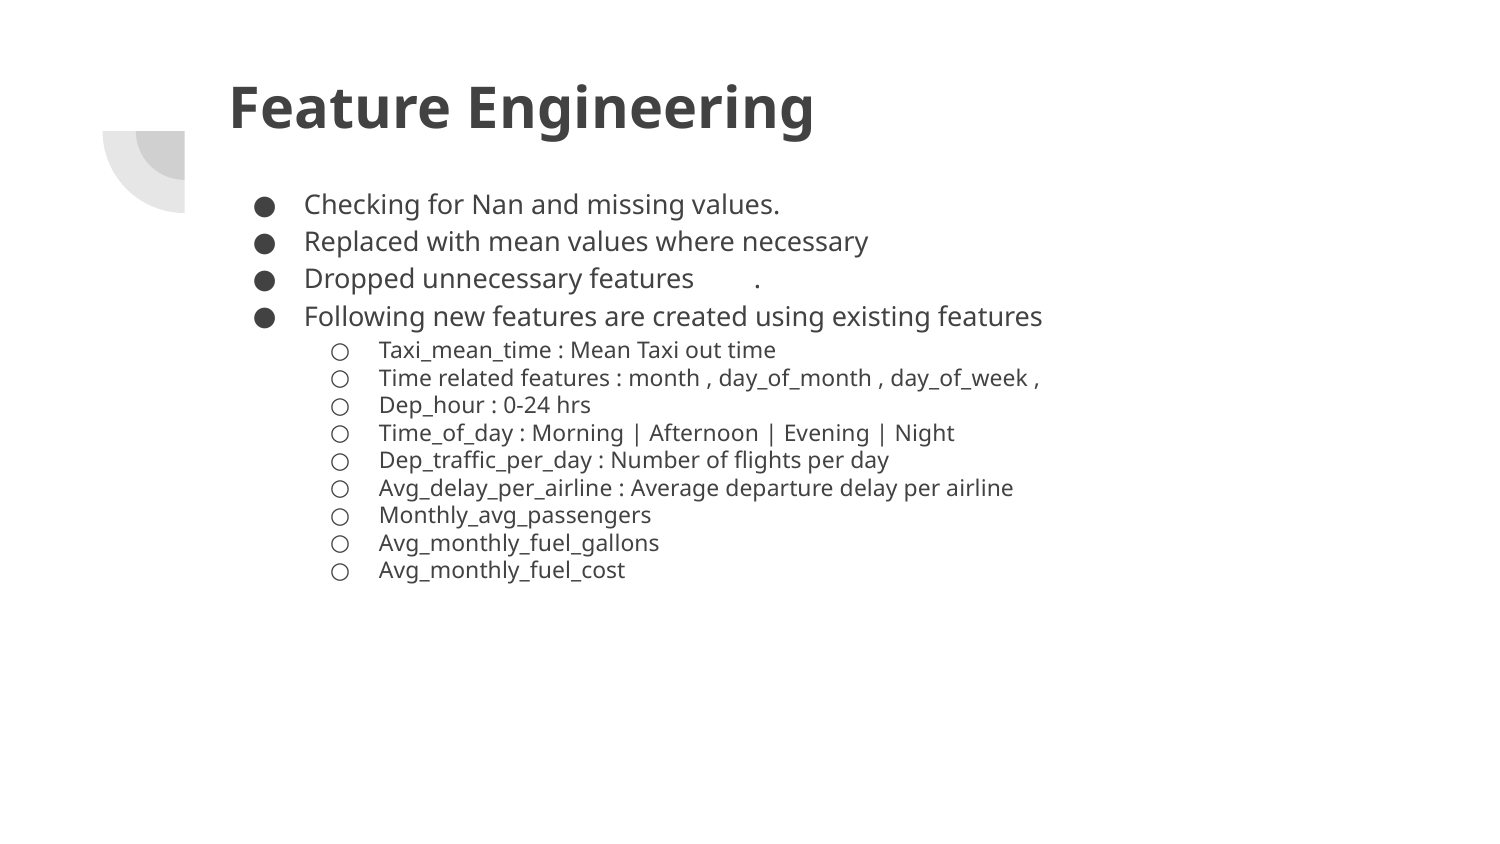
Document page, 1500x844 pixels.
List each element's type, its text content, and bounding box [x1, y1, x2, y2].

title Feature Engineering [213, 55, 1368, 156]
list Checking for Nan and missing values. Replaced with mean values where necessary Dropped unnecessary features . Following new features are created using existing features Taxi_mean_time : Mean Taxi out time Time related features : month , day_of_month , day_of_week , Dep_hour : 0-24 hrs Time_of_day : Morning | Afternoon | Evening | Night Dep_traffic_per_day : Number of flights per day Avg_delay_per_airline : Average departure delay per airline Monthly_avg_passengers Avg_monthly_fuel_gallons Avg_monthly_fuel_cost [213, 167, 1368, 744]
